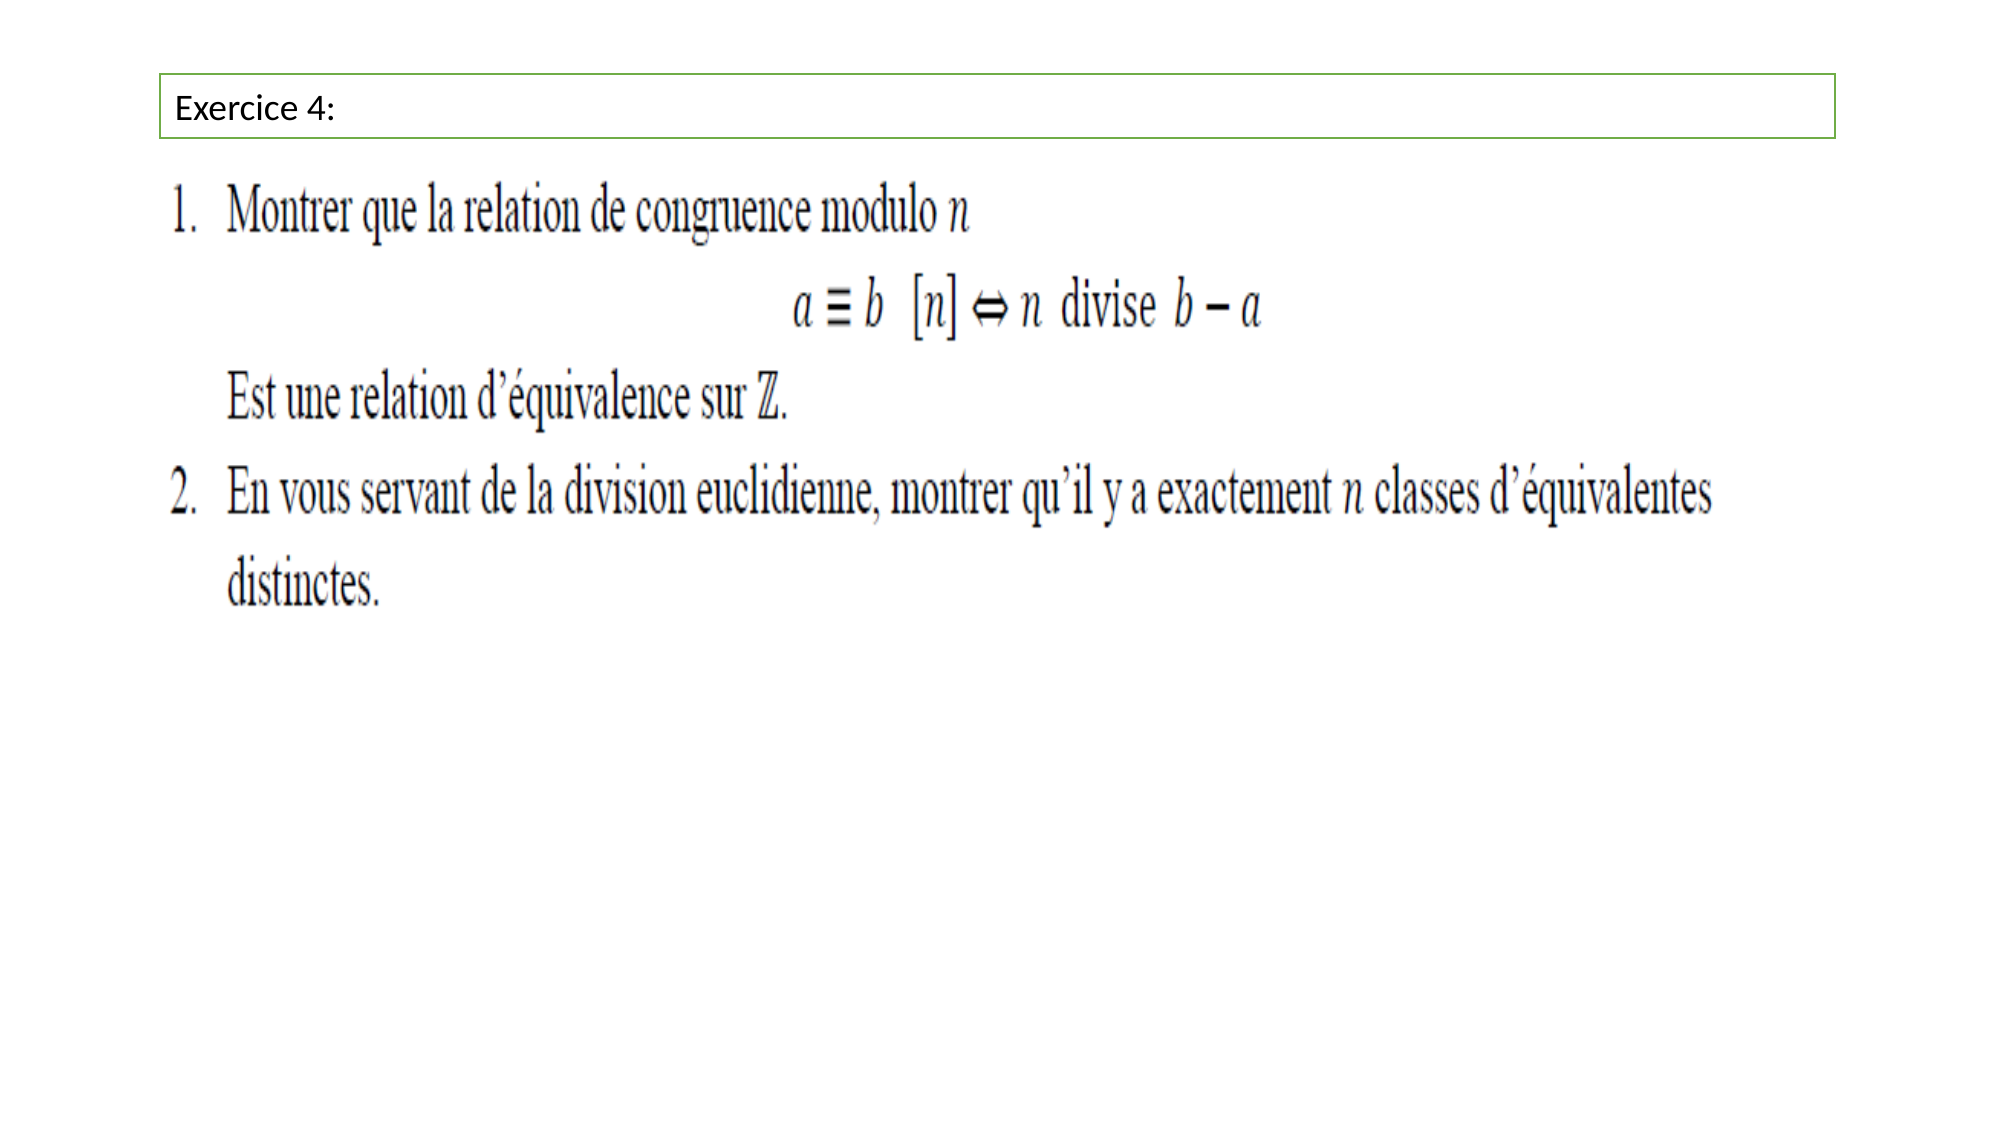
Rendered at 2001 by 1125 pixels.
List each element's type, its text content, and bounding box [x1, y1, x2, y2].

text_box Exercice 4: [159, 73, 1836, 139]
picture [160, 160, 1835, 623]
